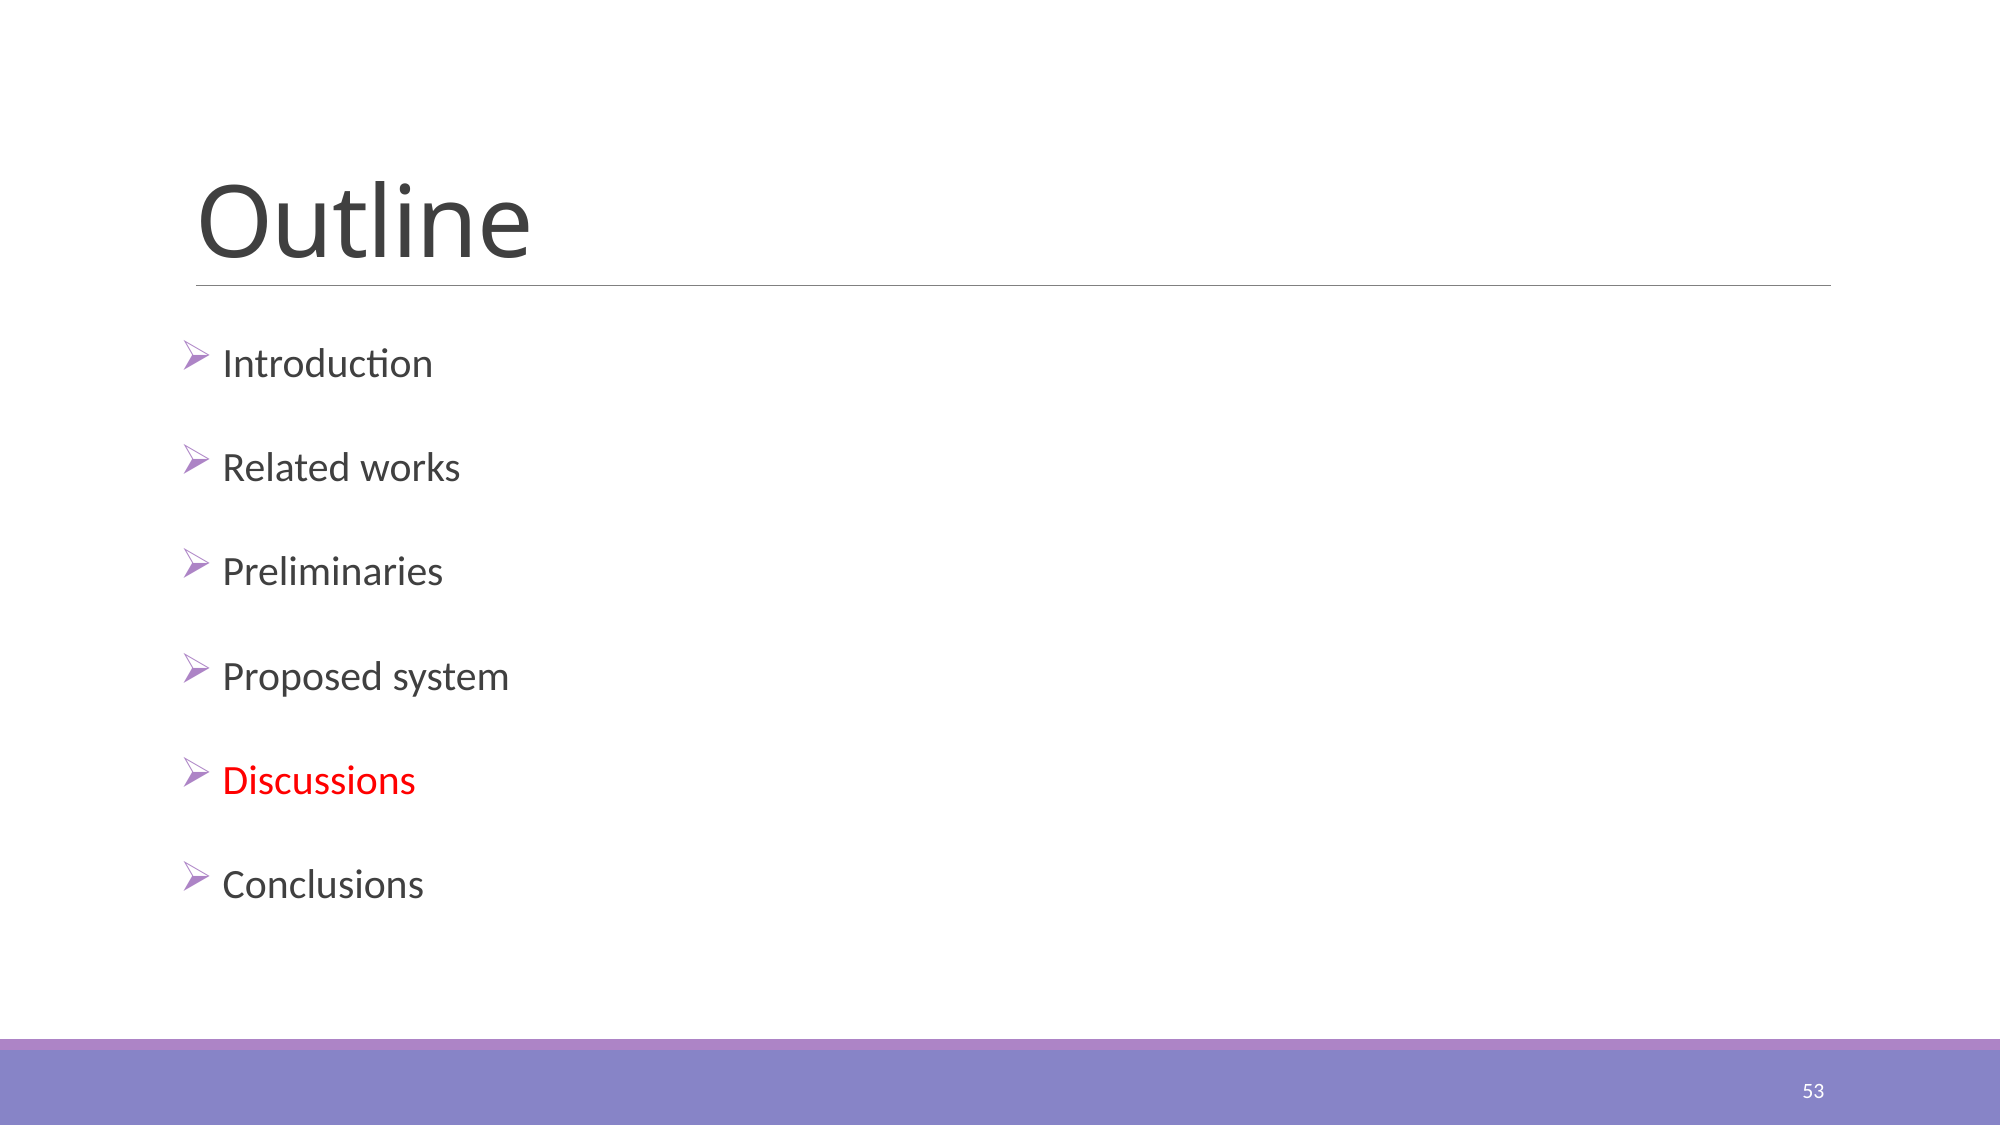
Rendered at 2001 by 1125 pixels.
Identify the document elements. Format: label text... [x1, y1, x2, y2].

title Outline [180, 47, 1830, 285]
slide_number 53 [1624, 1059, 1840, 1120]
list Introduction Related works Preliminaries Proposed system Discussions Conclusions [180, 302, 1830, 963]
